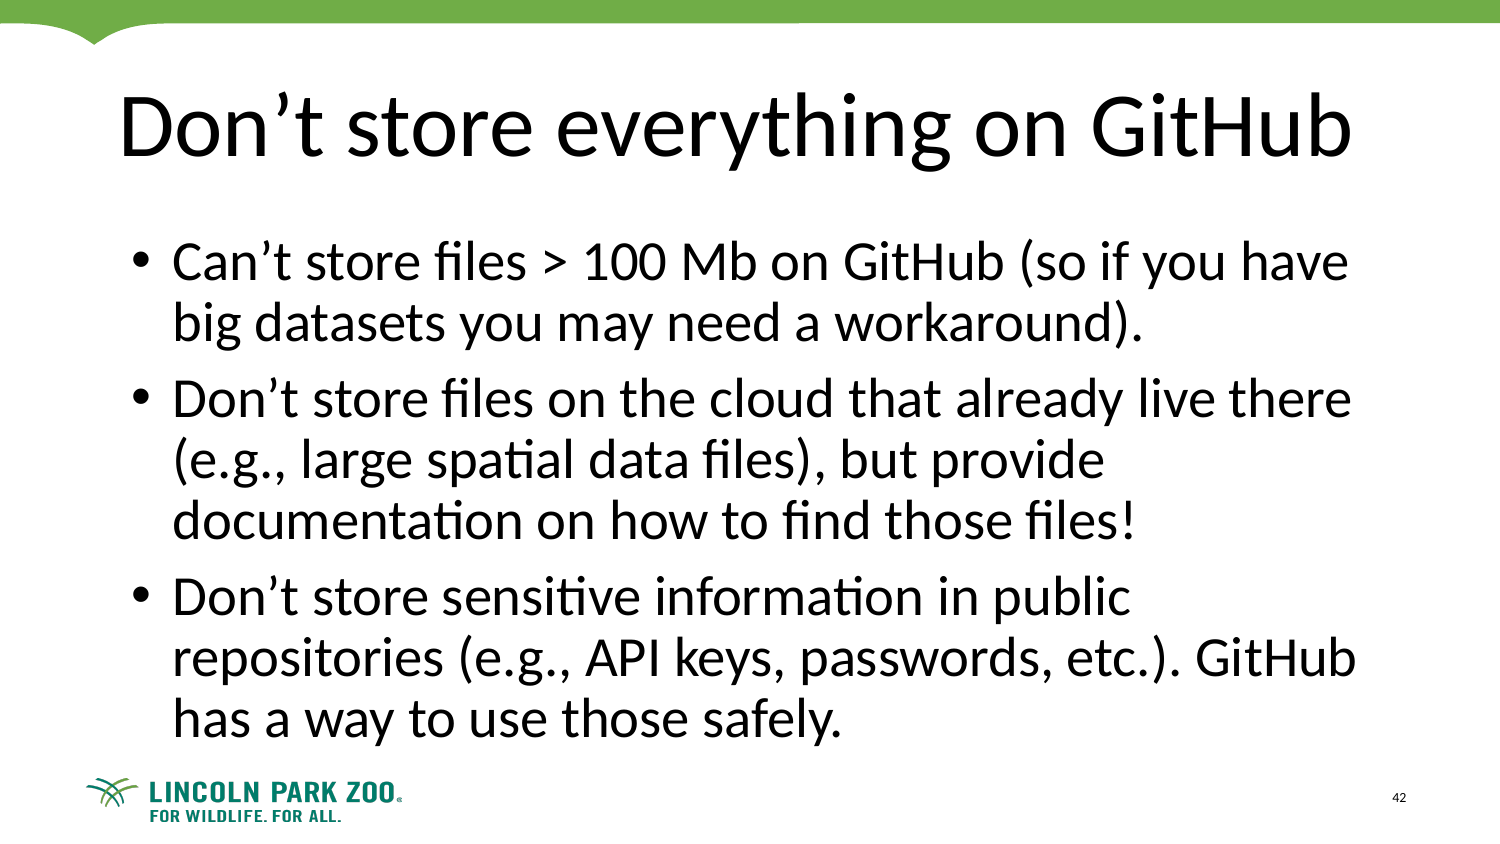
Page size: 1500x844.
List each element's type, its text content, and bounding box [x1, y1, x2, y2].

list Can’t store files > 100 Mb on GitHub (so if you have big datasets you may need a workaround). Don’t store files on the cloud that already live there (e.g., large spatial data files), but provide documentation on how to find those files! Don’t store sensitive information in public repositories (e.g., API keys, passwords, etc.). GitHub has a way to use those safely. [103, 224, 1397, 760]
title Don’t store everything on GitHub [103, 44, 1397, 208]
picture [85, 778, 402, 822]
